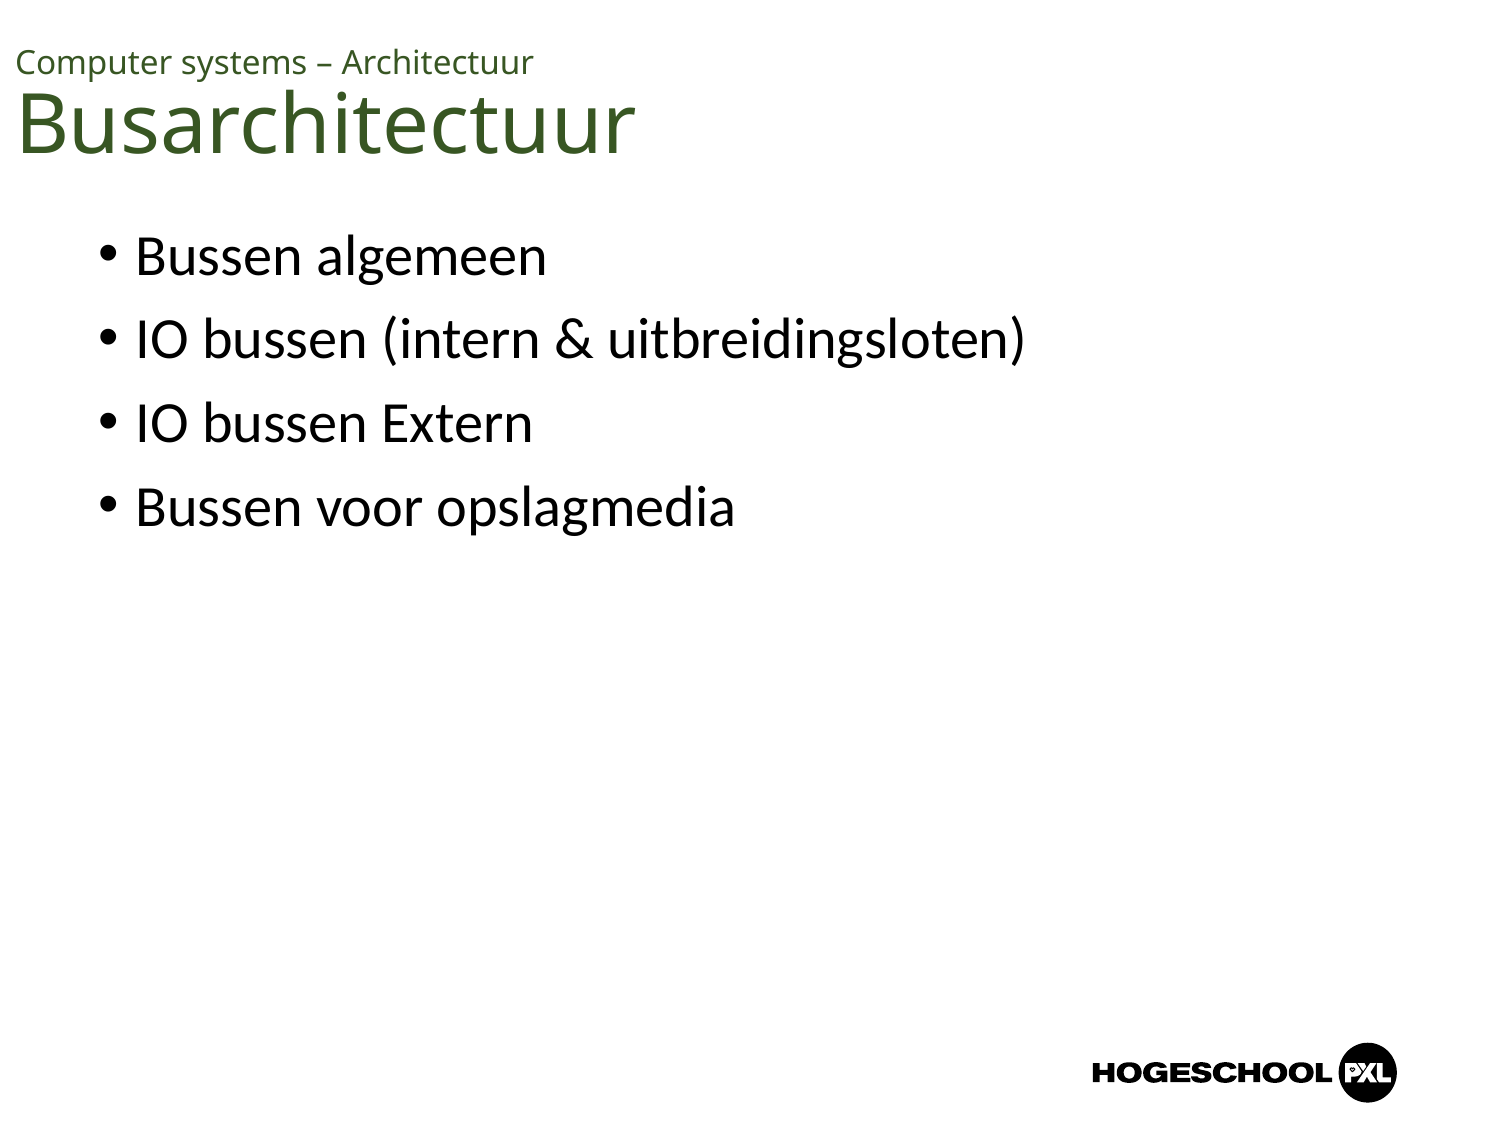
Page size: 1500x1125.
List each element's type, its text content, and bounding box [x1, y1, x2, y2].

title Computer systems – Architectuur Busarchitectuur [0, 0, 1500, 218]
list Bussen algemeen IO bussen (intern & uitbreidingsloten) IO bussen Extern Bussen voor opslagmedia [83, 217, 1377, 550]
